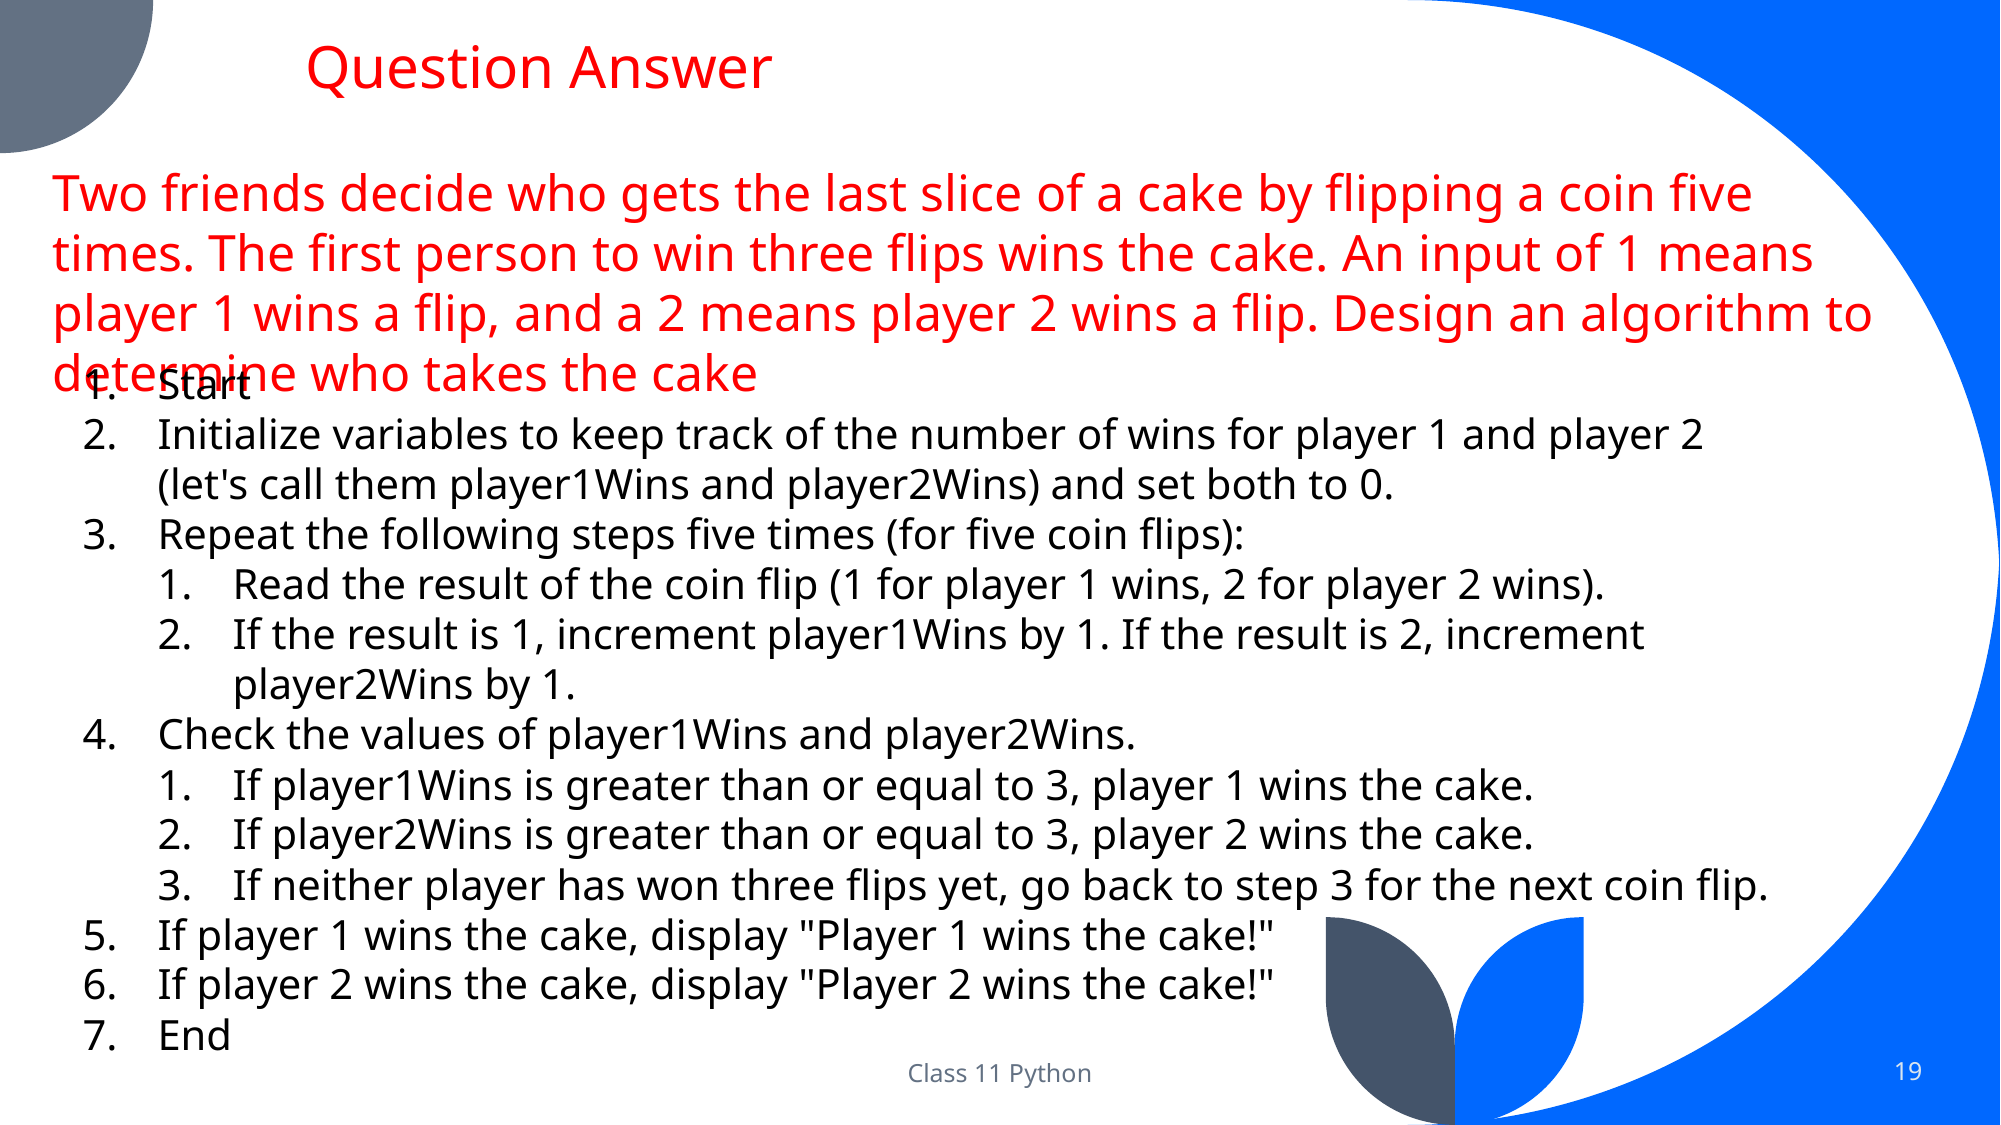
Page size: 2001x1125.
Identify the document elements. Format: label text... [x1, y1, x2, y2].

text_box Question Answer [290, 22, 1291, 108]
footer Class 11 Python [662, 1066, 1338, 1103]
slide_number 19 [1665, 1042, 1938, 1103]
text_box Two friends decide who gets the last slice of a cake by flipping a coin five times. The first person to win three flips wins the cake. An input of 1 means player 1 wins a flip, and a 2 means player 2 wins a flip. Design an algorithm to determine who takes the cake [37, 153, 1914, 409]
text_box Start Initialize variables to keep track of the number of wins for player 1 and player 2 (let's call them player1Wins and player2Wins) and set both to 0. Repeat the following steps five times (for five coin flips): Read the result of the coin flip (1 for player 1 wins, 2 for player 2 wins). If the result is 1, increment player1Wins by 1. If the result is 2, increment player2Wins by 1. Check the values of player1Wins and player2Wins. If player1Wins is greater than or equal to 3, player 1 wins the cake. If player2Wins is greater than or equal to 3, player 2 wins the cake. If neither player has won three flips yet, go back to step 3 for the next coin flip. If player 1 wins the cake, display "Player 1 wins the cake!" If player 2 wins the cake, display "Player 2 wins the cake!" End [67, 350, 1820, 1066]
